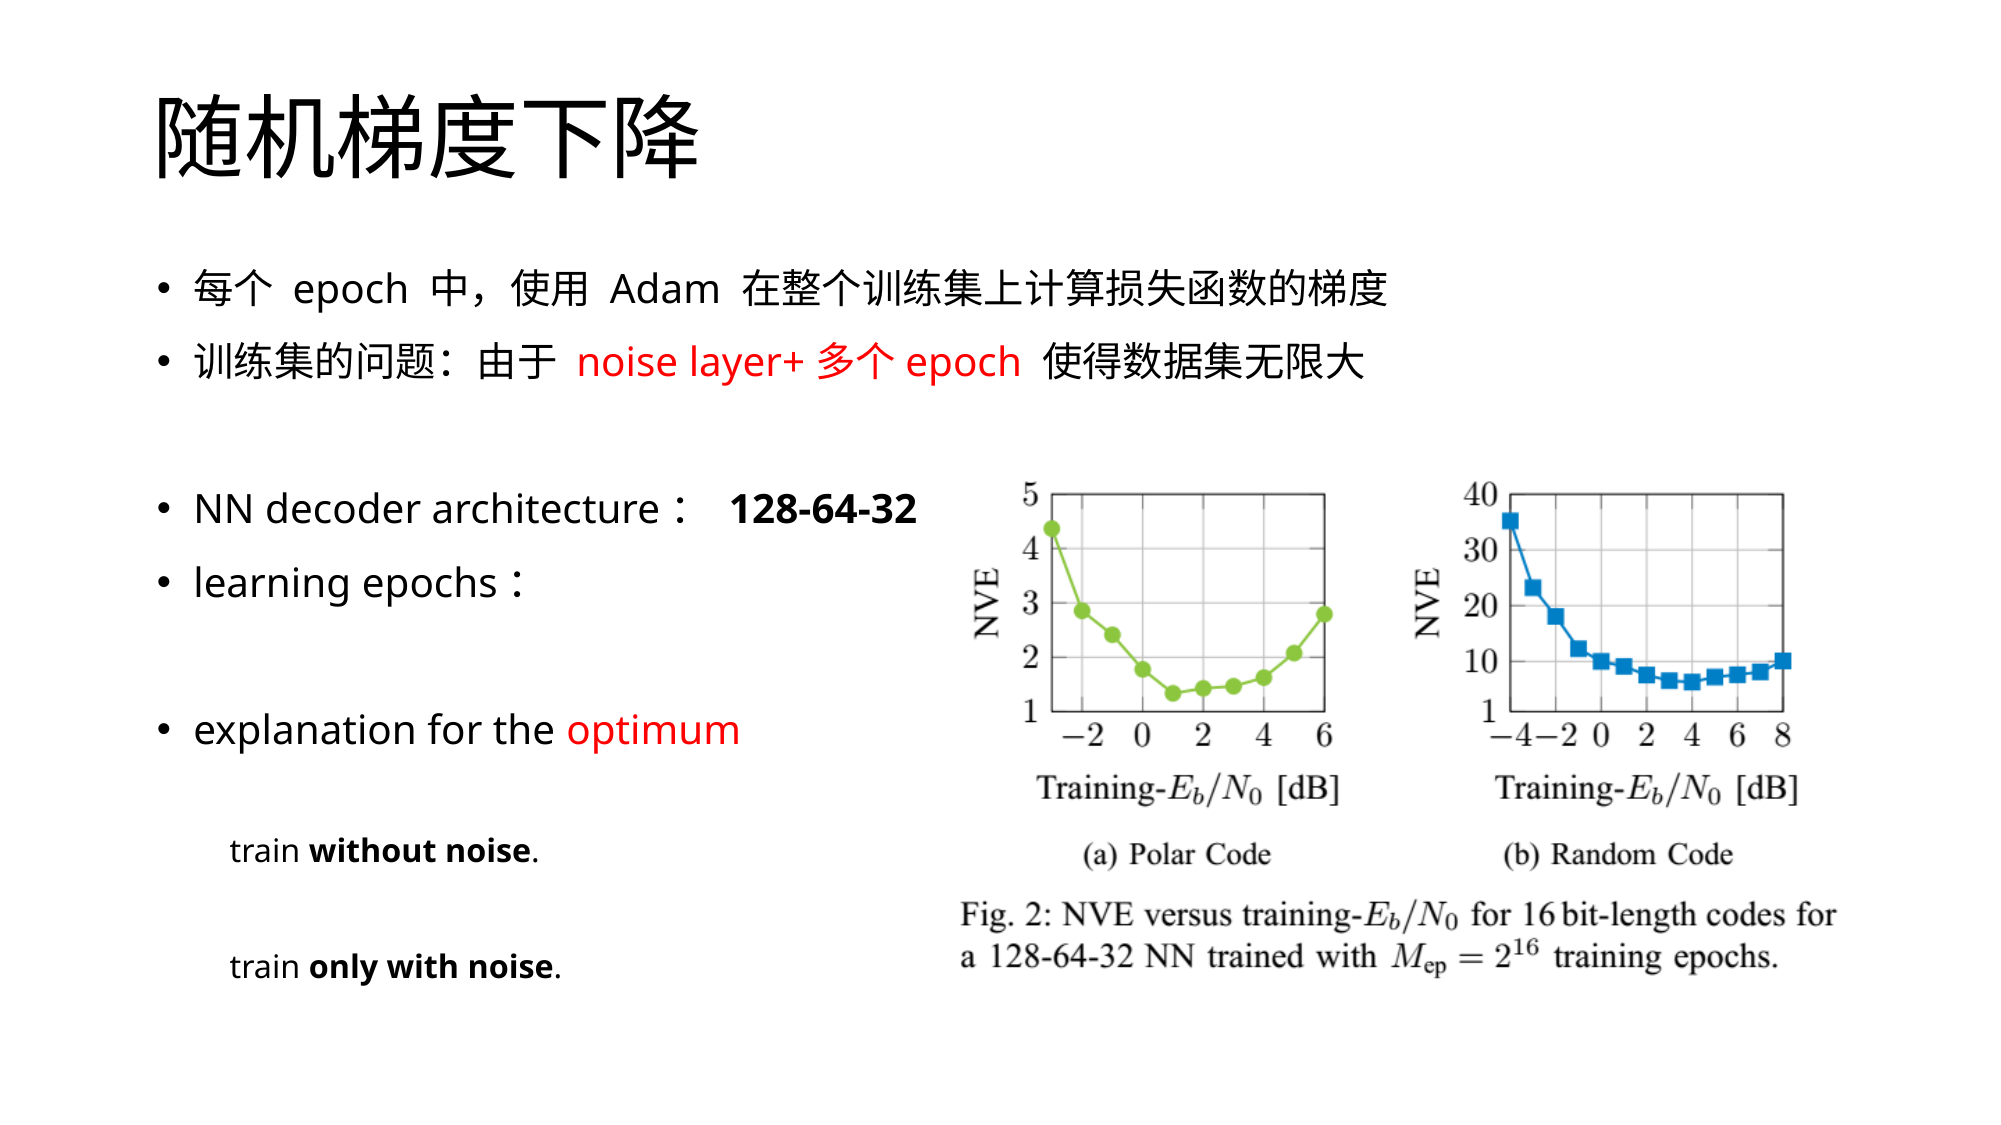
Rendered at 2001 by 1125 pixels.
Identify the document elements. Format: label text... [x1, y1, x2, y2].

picture [960, 458, 1843, 984]
title 随机梯度下降 [137, 33, 1863, 251]
